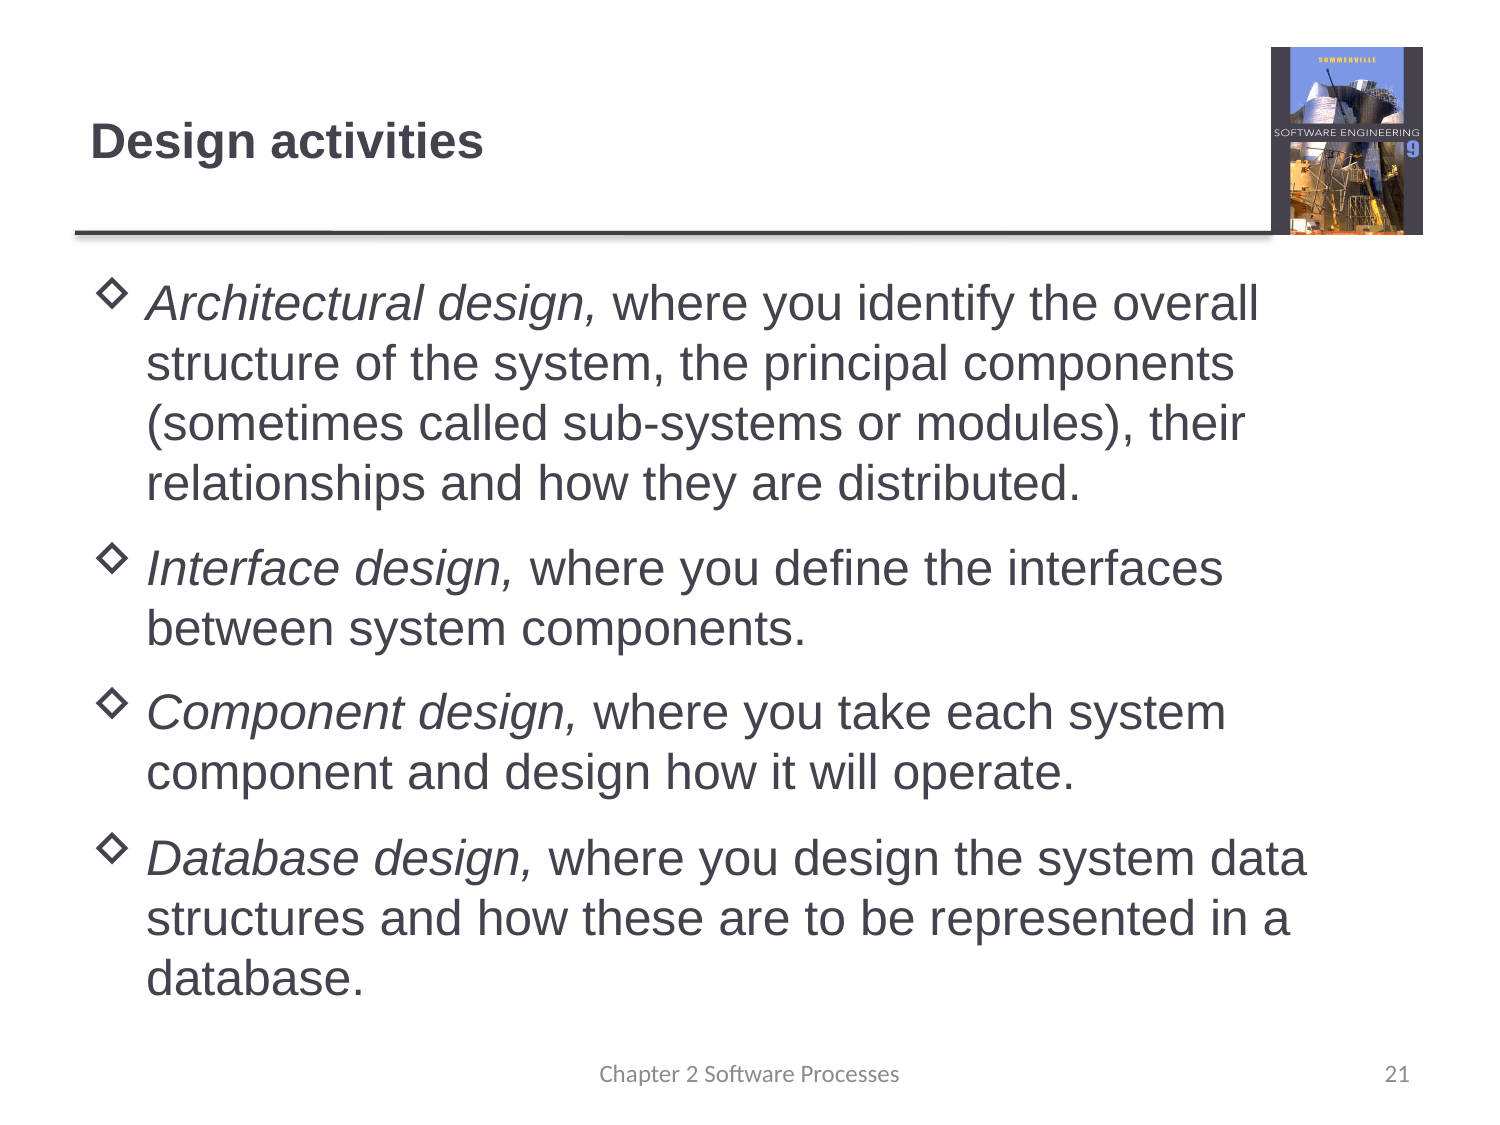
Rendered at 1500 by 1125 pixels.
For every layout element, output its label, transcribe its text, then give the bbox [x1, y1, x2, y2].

footer Chapter 2 Software Processes [512, 1042, 988, 1103]
title Design activities [74, 44, 1272, 233]
slide_number 21 [1074, 1042, 1425, 1103]
picture [1272, 47, 1423, 235]
list Architectural design, where you identify the overall structure of the system, the principal components (sometimes called sub-systems or modules), their relationships and how they are distributed. Interface design, where you define the interfaces between system components. Component design, where you take each system component and design how it will operate. Database design, where you design the system data structures and how these are to be represented in a database. [75, 262, 1425, 1005]
